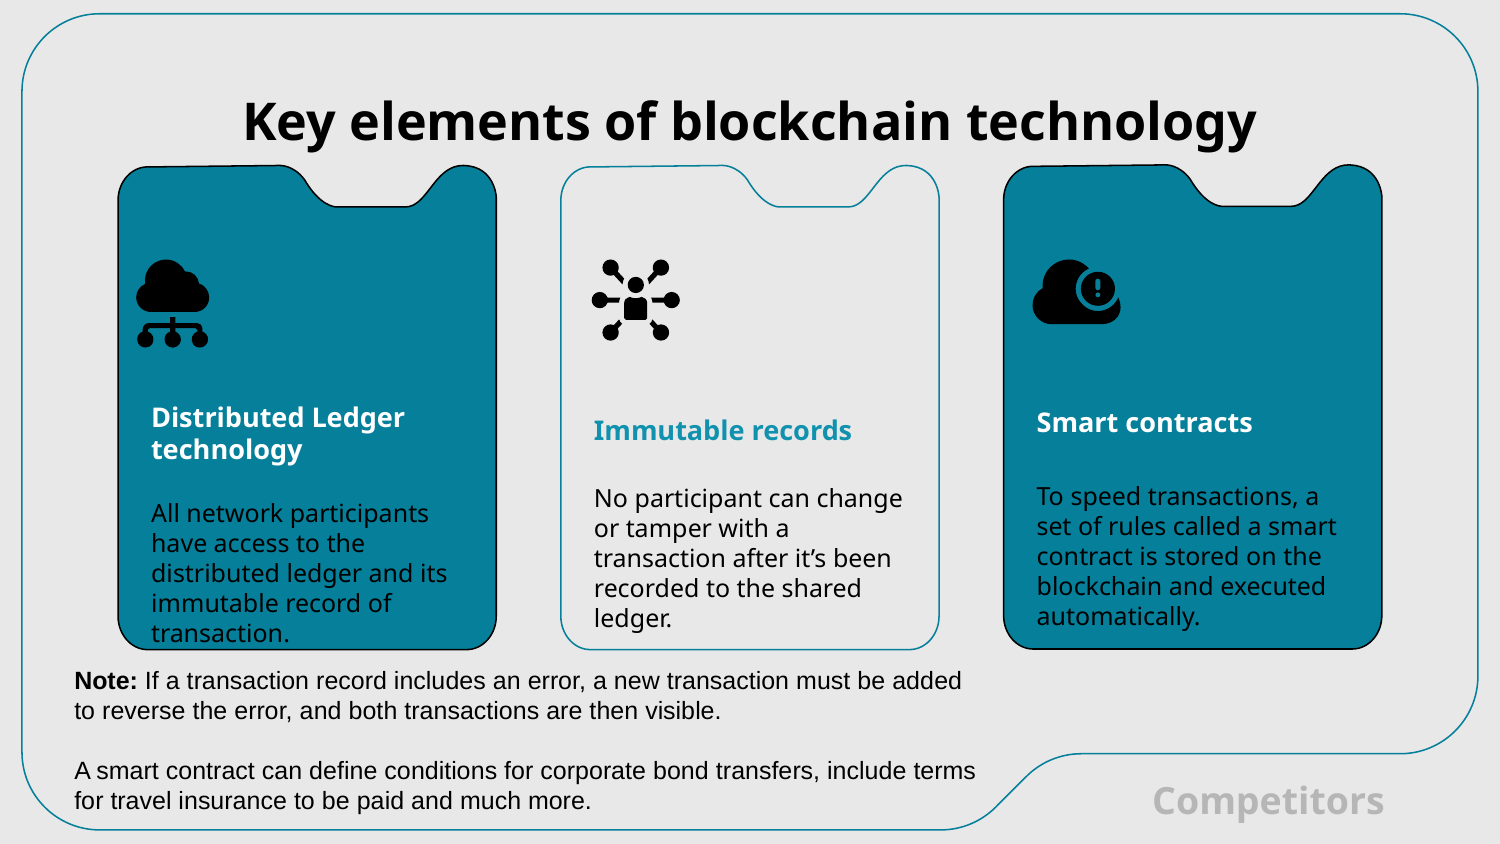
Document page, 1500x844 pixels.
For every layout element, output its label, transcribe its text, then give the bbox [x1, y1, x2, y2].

text_box [1003, 167, 1382, 650]
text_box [135, 259, 210, 348]
title Distributed Ledger technology [136, 398, 479, 468]
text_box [1032, 259, 1121, 325]
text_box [591, 259, 680, 341]
title Immutable records [578, 395, 922, 464]
title Smart contracts [1021, 387, 1364, 456]
text_box Note: If a transaction record includes an error, a new transaction must be added to reverse the error, and both transactions are then visible. A smart contract can define conditions for corporate bond transfers, include terms for travel insurance to be paid and much more. [59, 649, 1004, 830]
title Key elements of blockchain technology [118, 72, 1382, 167]
text_box [560, 167, 940, 649]
subtitle No participant can change or tamper with a transaction after it’s been recorded to the shared ledger. [578, 518, 922, 627]
subtitle All network participants have access to the distributed ledger and its immutable record of transaction. [136, 518, 479, 627]
text_box [118, 167, 497, 649]
text_box Competitors [1079, 769, 1458, 830]
subtitle To speed transactions, a set of rules called a smart contract is stored on the blockchain and executed automatically. [1021, 501, 1364, 610]
